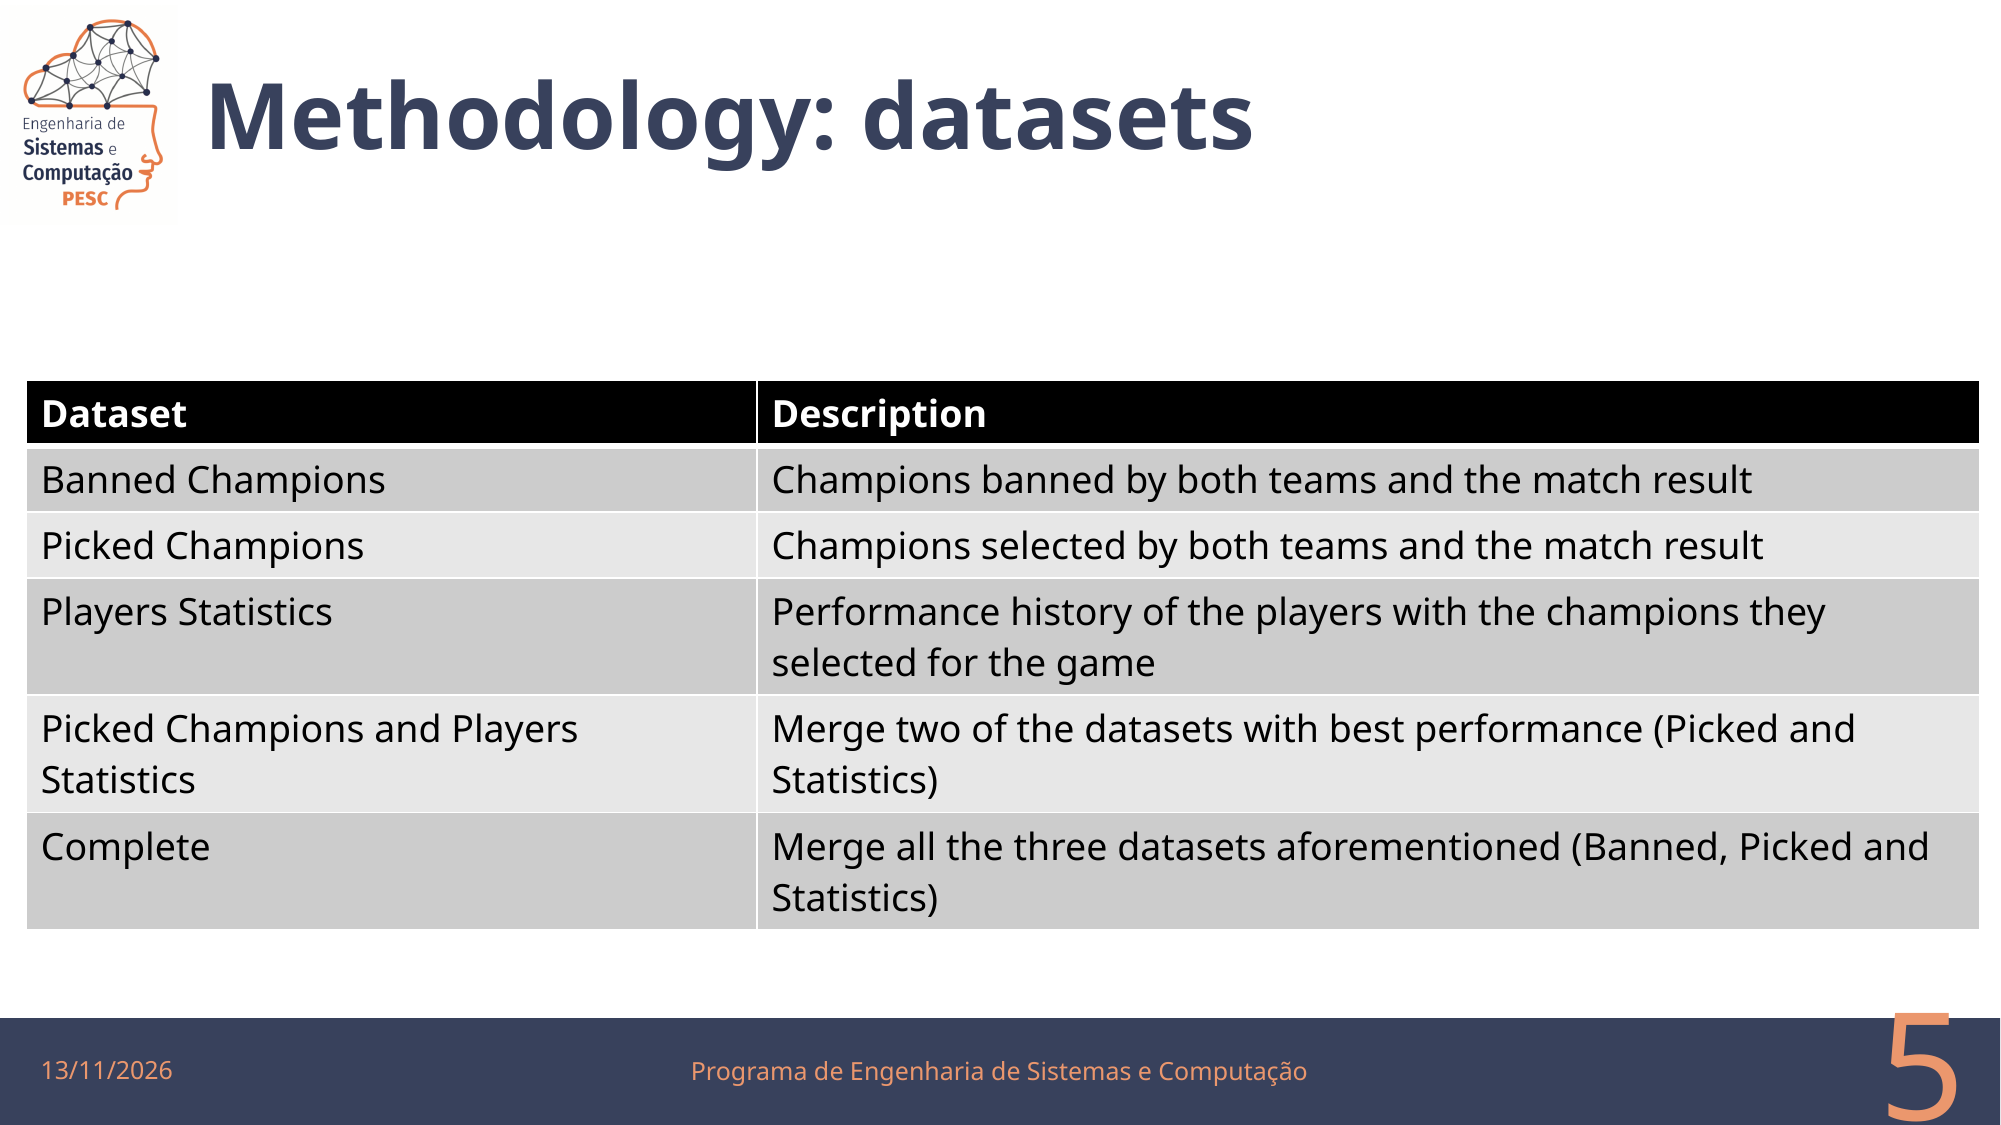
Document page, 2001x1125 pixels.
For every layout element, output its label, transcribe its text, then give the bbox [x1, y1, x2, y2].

title Methodology: datasets [189, 10, 1980, 230]
table_cell Champions selected by both teams and the match result [758, 513, 1979, 577]
table_cell Complete [27, 813, 756, 929]
footer Programa de Engenharia de Sistemas e Computação [662, 1042, 1338, 1103]
table_cell Merge all the three datasets aforementioned (Banned, Picked and Statistics) [758, 813, 1979, 929]
table_cell Champions banned by both teams and the match result [758, 449, 1979, 511]
table_cell Banned Champions [27, 449, 756, 511]
table_cell Merge two of the datasets with best performance (Picked and Statistics) [758, 696, 1979, 812]
table_cell Picked Champions [27, 513, 756, 577]
slide_number 5 [1530, 1042, 1980, 1103]
table_cell Picked Champions and Players Statistics [27, 696, 756, 812]
table_header Dataset [27, 381, 756, 443]
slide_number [25, 1041, 476, 1102]
picture [0, 5, 178, 225]
table_header Description [758, 381, 1979, 443]
table_cell Performance history of the players with the champions they selected for the game [758, 579, 1979, 694]
table_cell Players Statistics [27, 579, 756, 694]
